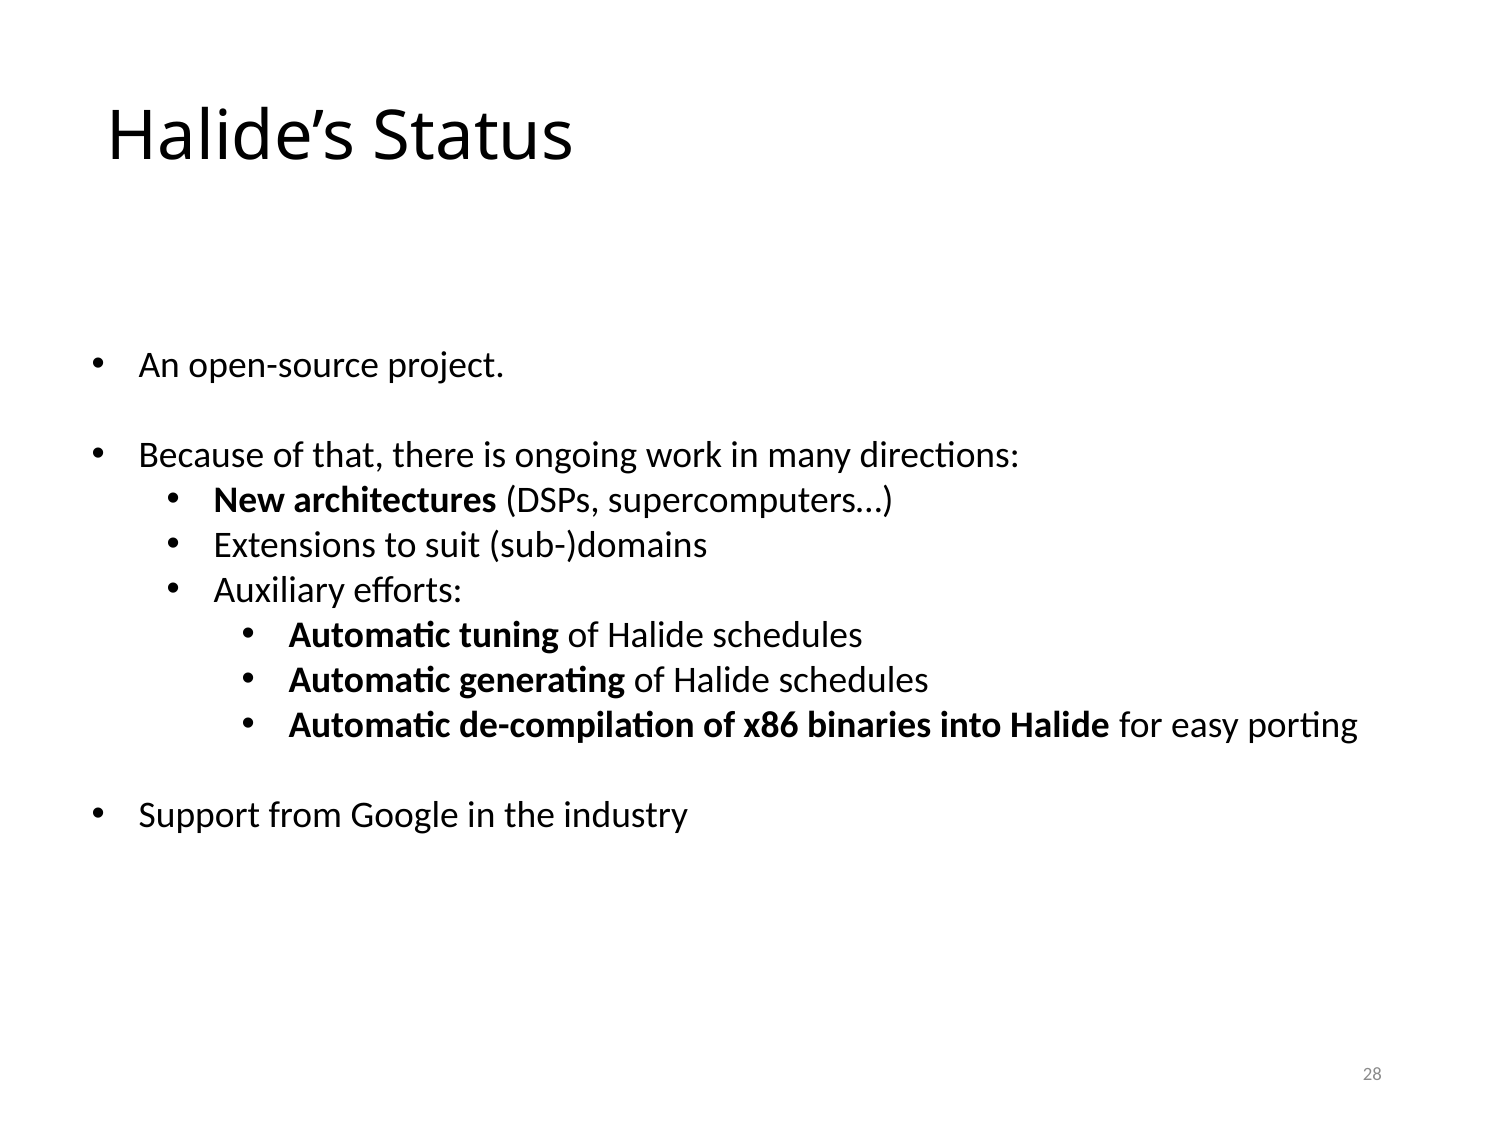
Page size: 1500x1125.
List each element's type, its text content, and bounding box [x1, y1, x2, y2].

text_box An open-source project. Because of that, there is ongoing work in many directions: New architectures (DSPs, supercomputers…) Extensions to suit (sub-)domains Auxiliary efforts: Automatic tuning of Halide schedules Automatic generating of Halide schedules Automatic de-compilation of x86 binaries into Halide for easy porting Support from Google in the industry [76, 332, 1449, 933]
slide_number 28 [1059, 1042, 1397, 1103]
title Halide’s Status [91, 28, 1386, 247]
